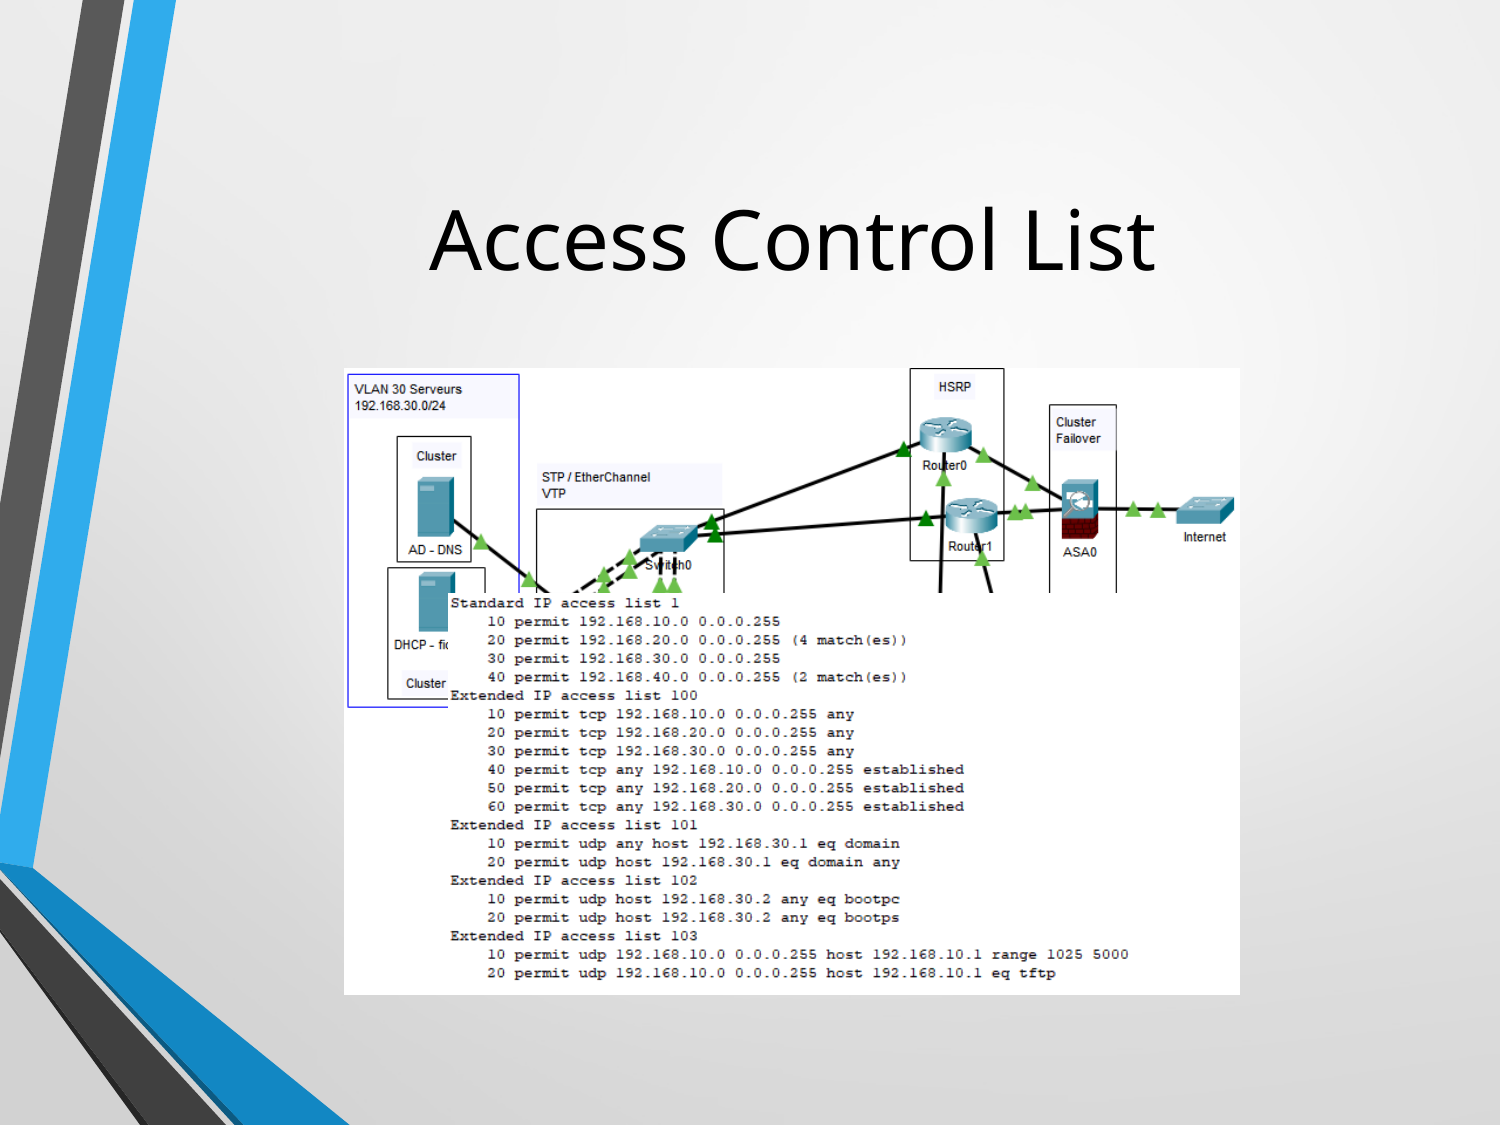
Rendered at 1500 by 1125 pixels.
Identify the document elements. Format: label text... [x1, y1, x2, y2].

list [344, 368, 1241, 995]
title Access Control List [161, 75, 1425, 400]
picture [448, 593, 1137, 992]
